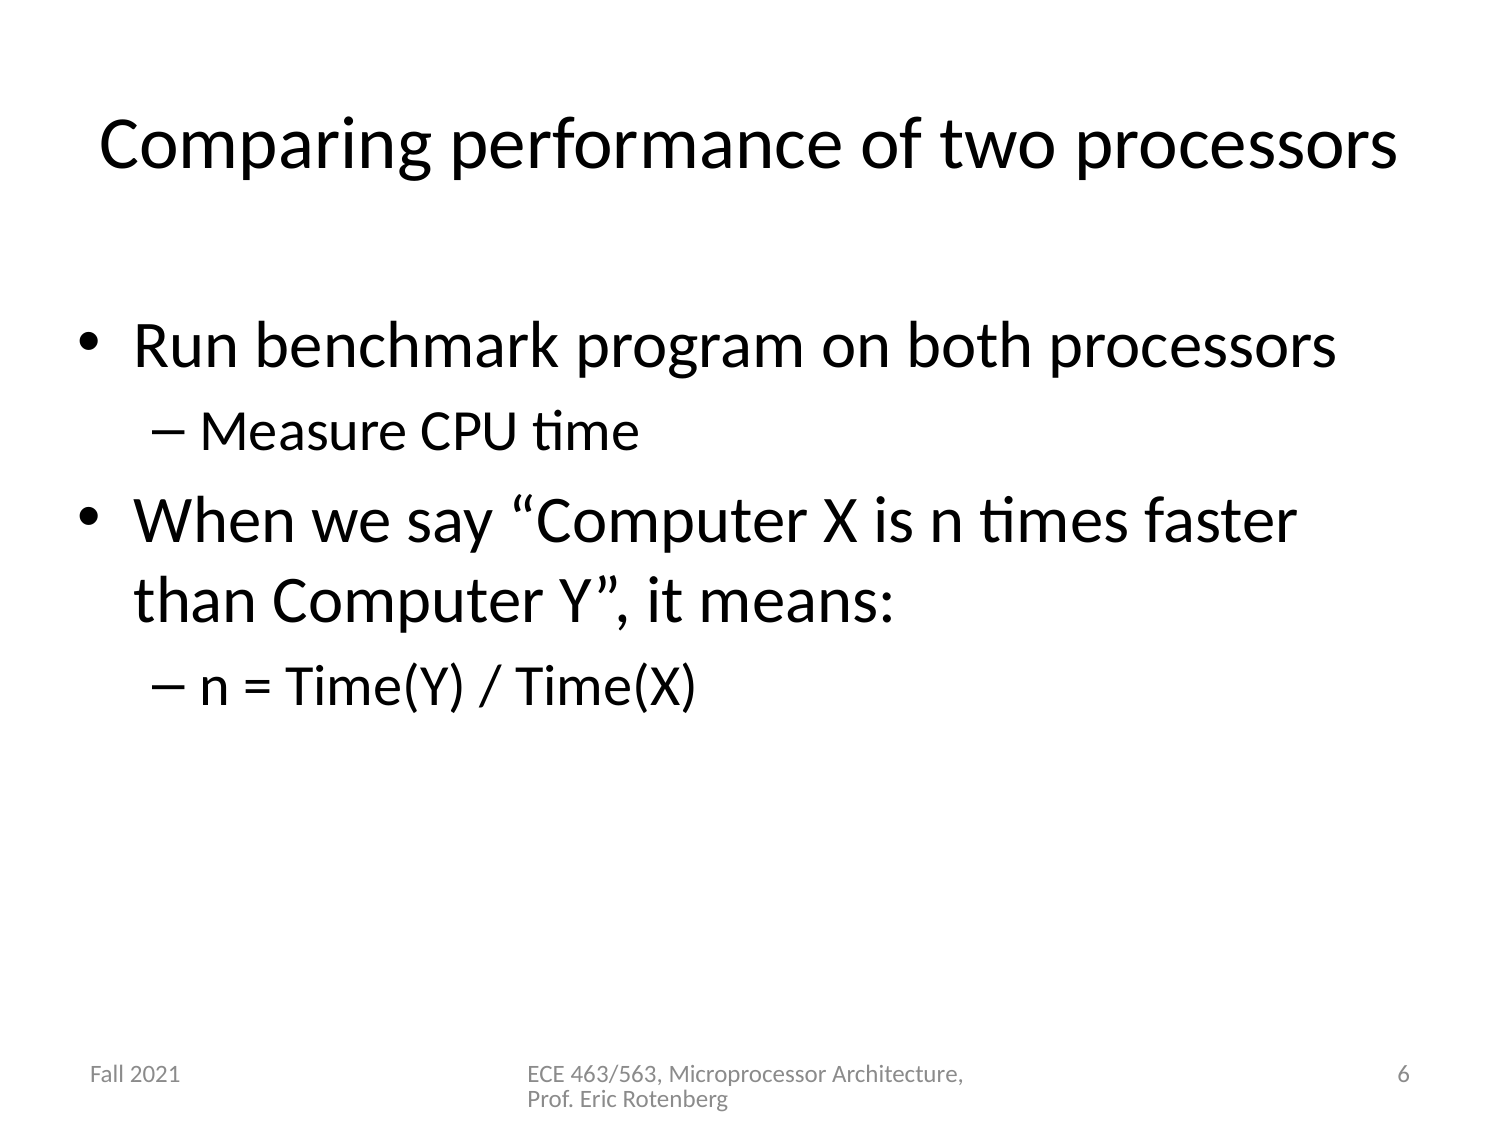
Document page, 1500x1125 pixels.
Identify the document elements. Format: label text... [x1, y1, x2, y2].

title Comparing performance of two processors [75, 45, 1425, 200]
list Run benchmark program on both processors Measure CPU time When we say “Computer X is n times faster than Computer Y”, it means: n = Time(Y) / Time(X) [62, 200, 1425, 1038]
slide_number Fall 2021 [75, 1042, 425, 1103]
footer ECE 463/563, Microprocessor Architecture, Prof. Eric Rotenberg [512, 1042, 988, 1103]
slide_number 6 [1074, 1042, 1425, 1103]
